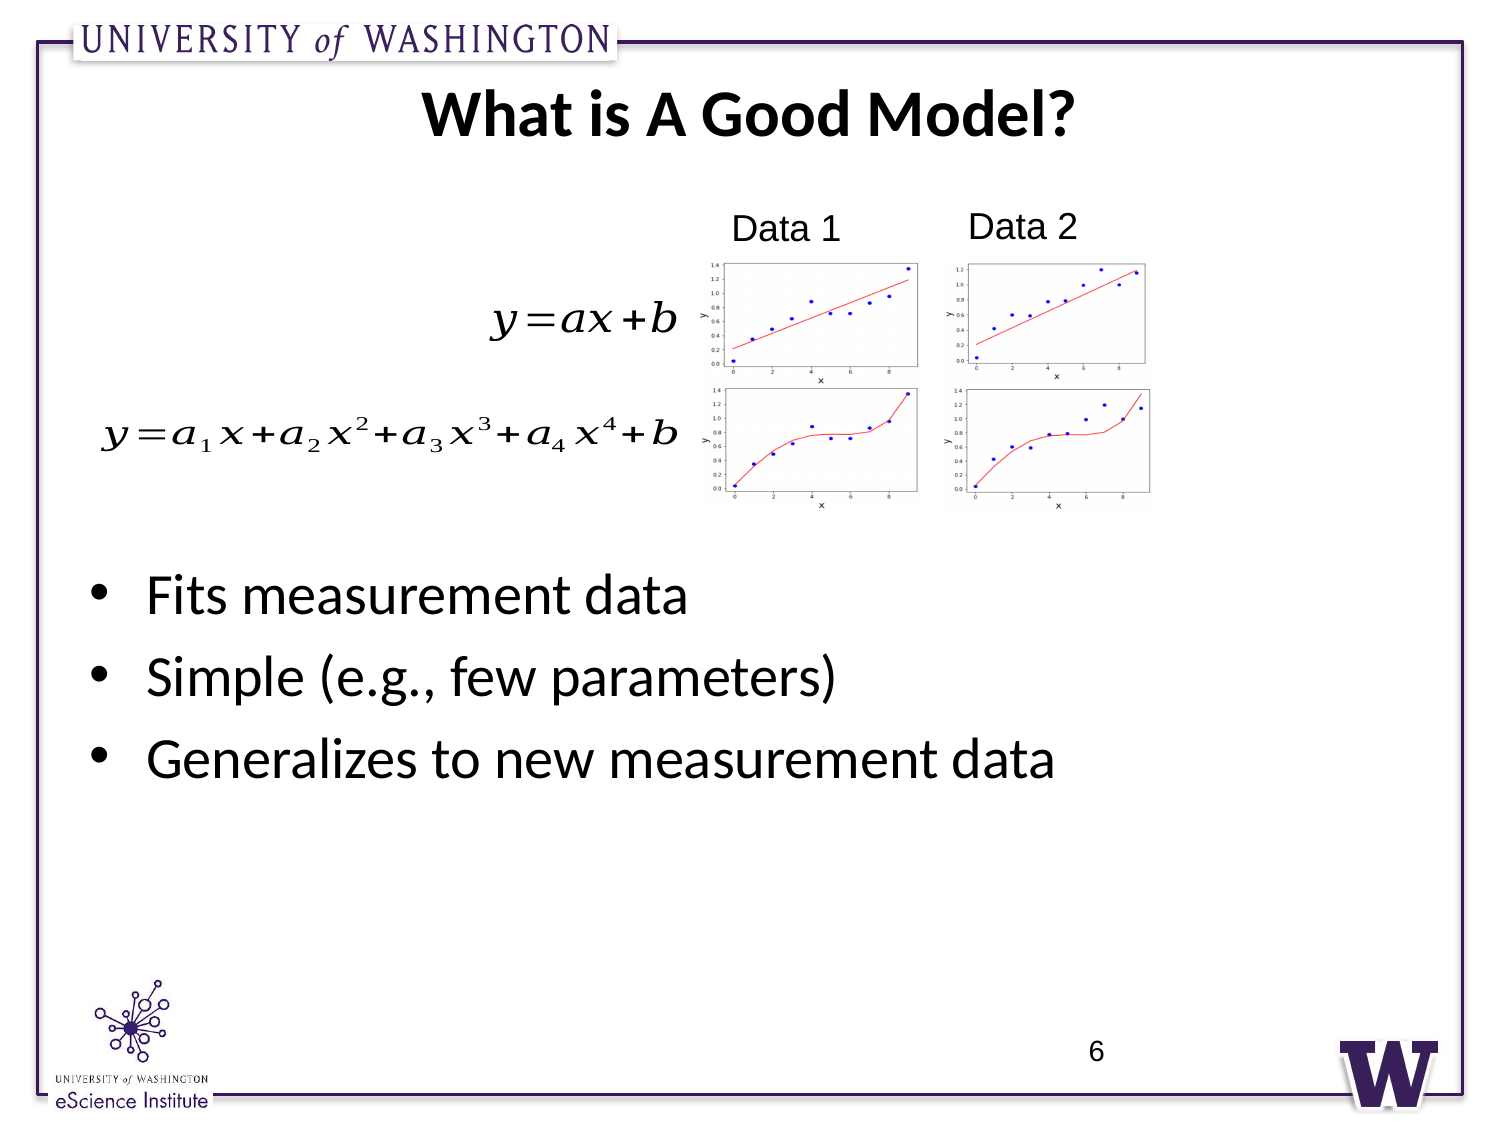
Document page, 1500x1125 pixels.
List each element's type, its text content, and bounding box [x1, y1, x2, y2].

title What is A Good Model? [75, 62, 1425, 173]
picture [48, 978, 213, 1113]
slide_number 6 [1073, 1025, 1300, 1085]
picture [81, 24, 609, 61]
picture [1340, 1041, 1438, 1107]
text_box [698, 194, 1154, 513]
list Fits measurement data Simple (e.g., few parameters) Generalizes to new measurement data [75, 548, 1425, 975]
